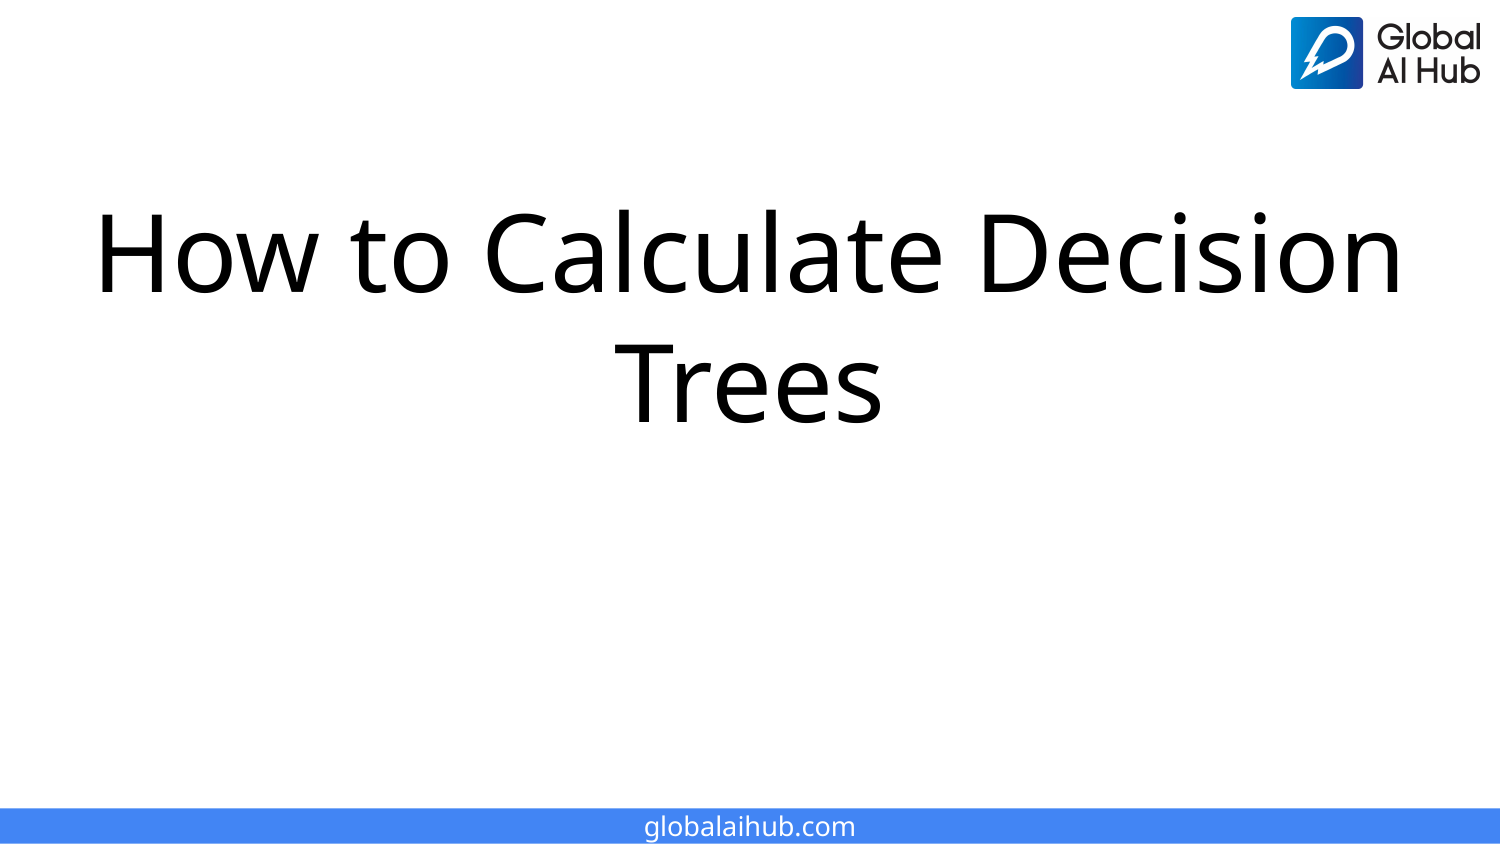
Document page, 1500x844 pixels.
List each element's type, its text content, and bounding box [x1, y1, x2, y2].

title How to Calculate Decision Trees [51, 122, 1449, 459]
picture [1291, 17, 1480, 89]
